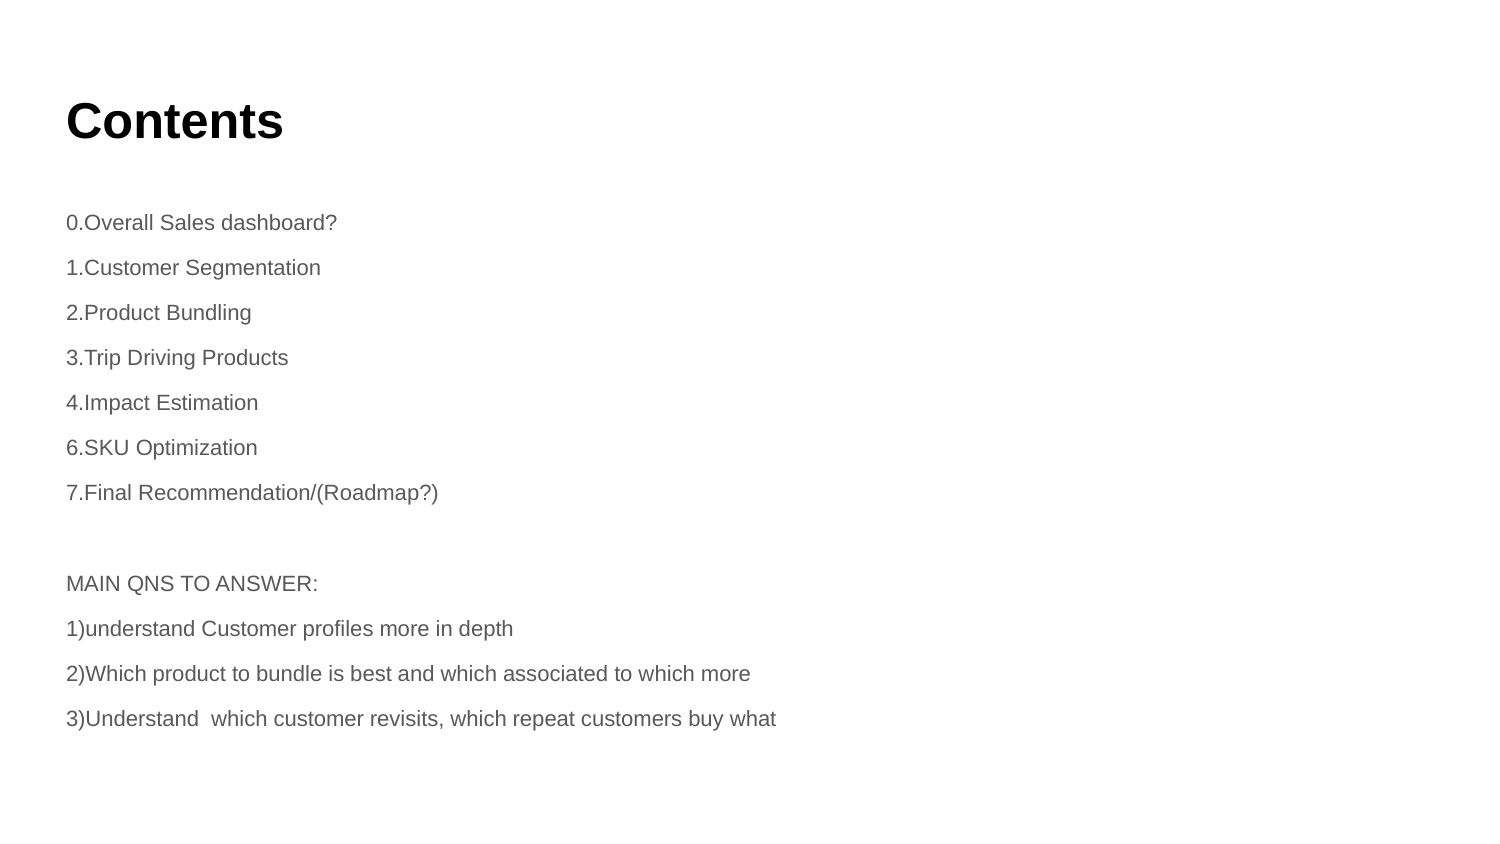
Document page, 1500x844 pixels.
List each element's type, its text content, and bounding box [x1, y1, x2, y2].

title Contents [51, 72, 1449, 167]
list 0.Overall Sales dashboard? 1.Customer Segmentation 2.Product Bundling 3.Trip Driving Products 4.Impact Estimation 6.SKU Optimization 7.Final Recommendation/(Roadmap?) MAIN QNS TO ANSWER: 1)understand Customer profiles more in depth 2)Which product to bundle is best and which associated to which more 3)Understand which customer revisits, which repeat customers buy what [51, 189, 1449, 750]
